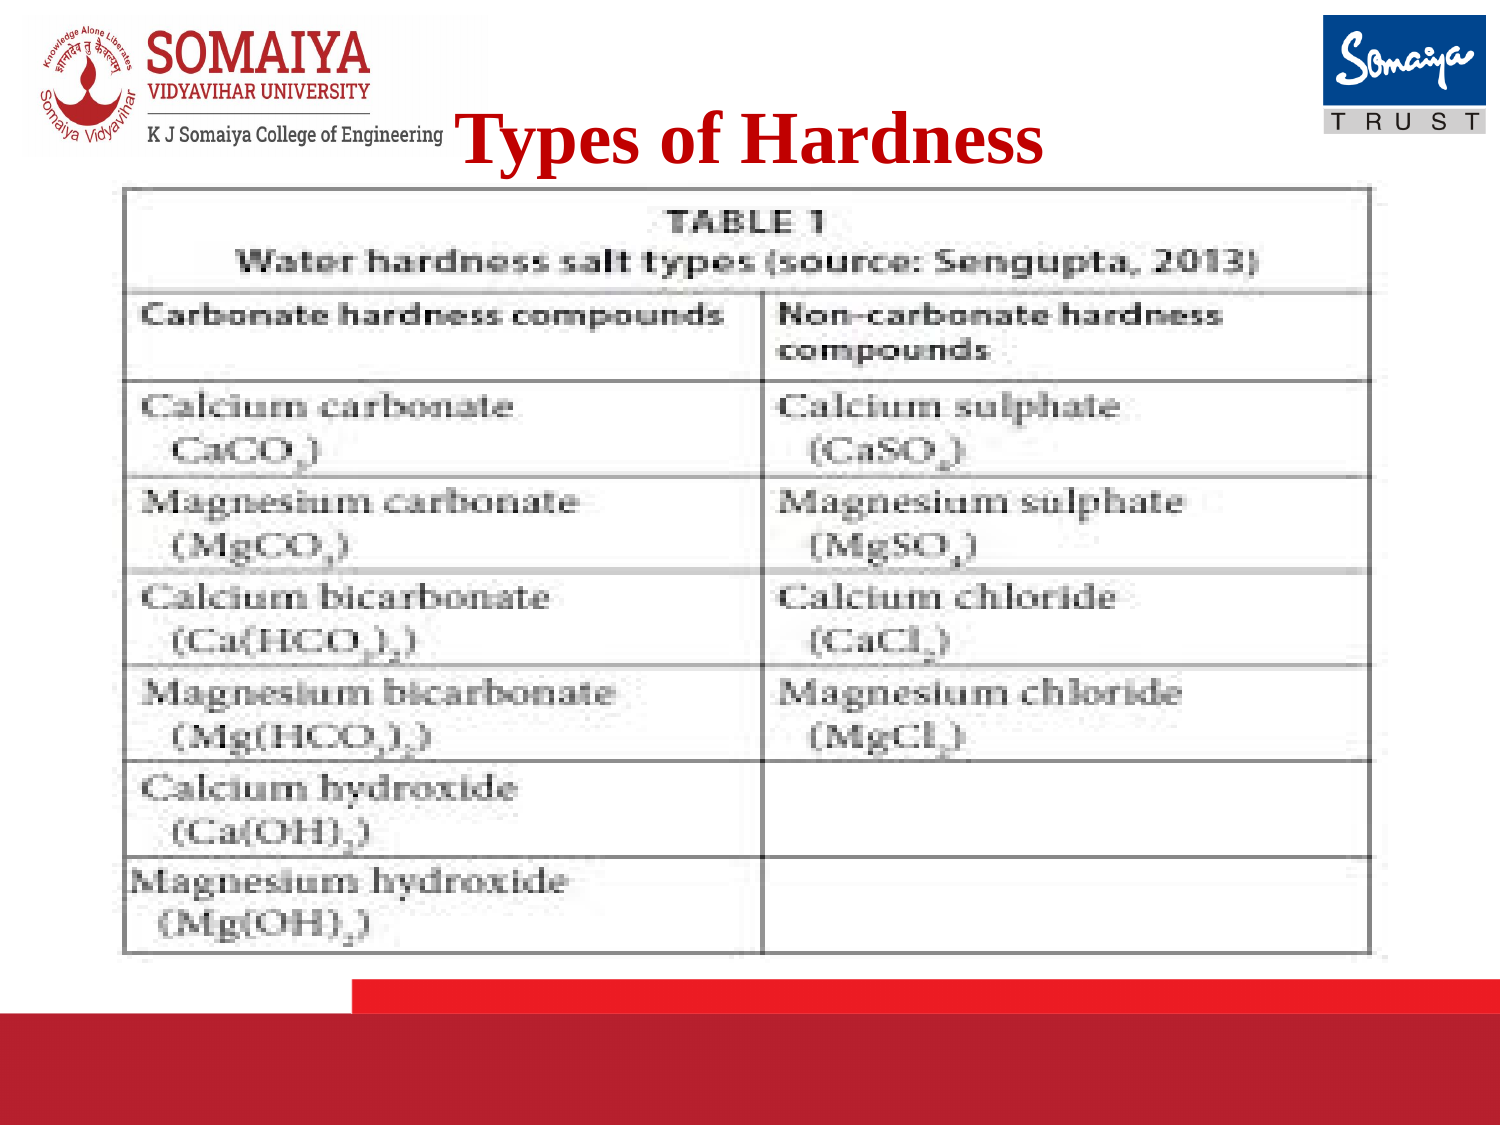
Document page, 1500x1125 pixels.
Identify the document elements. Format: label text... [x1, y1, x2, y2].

picture [0, 980, 1500, 1125]
picture [1323, 15, 1486, 134]
text_box Types of Hardness [74, 45, 1425, 233]
picture [112, 180, 1388, 963]
picture [22, 15, 488, 157]
